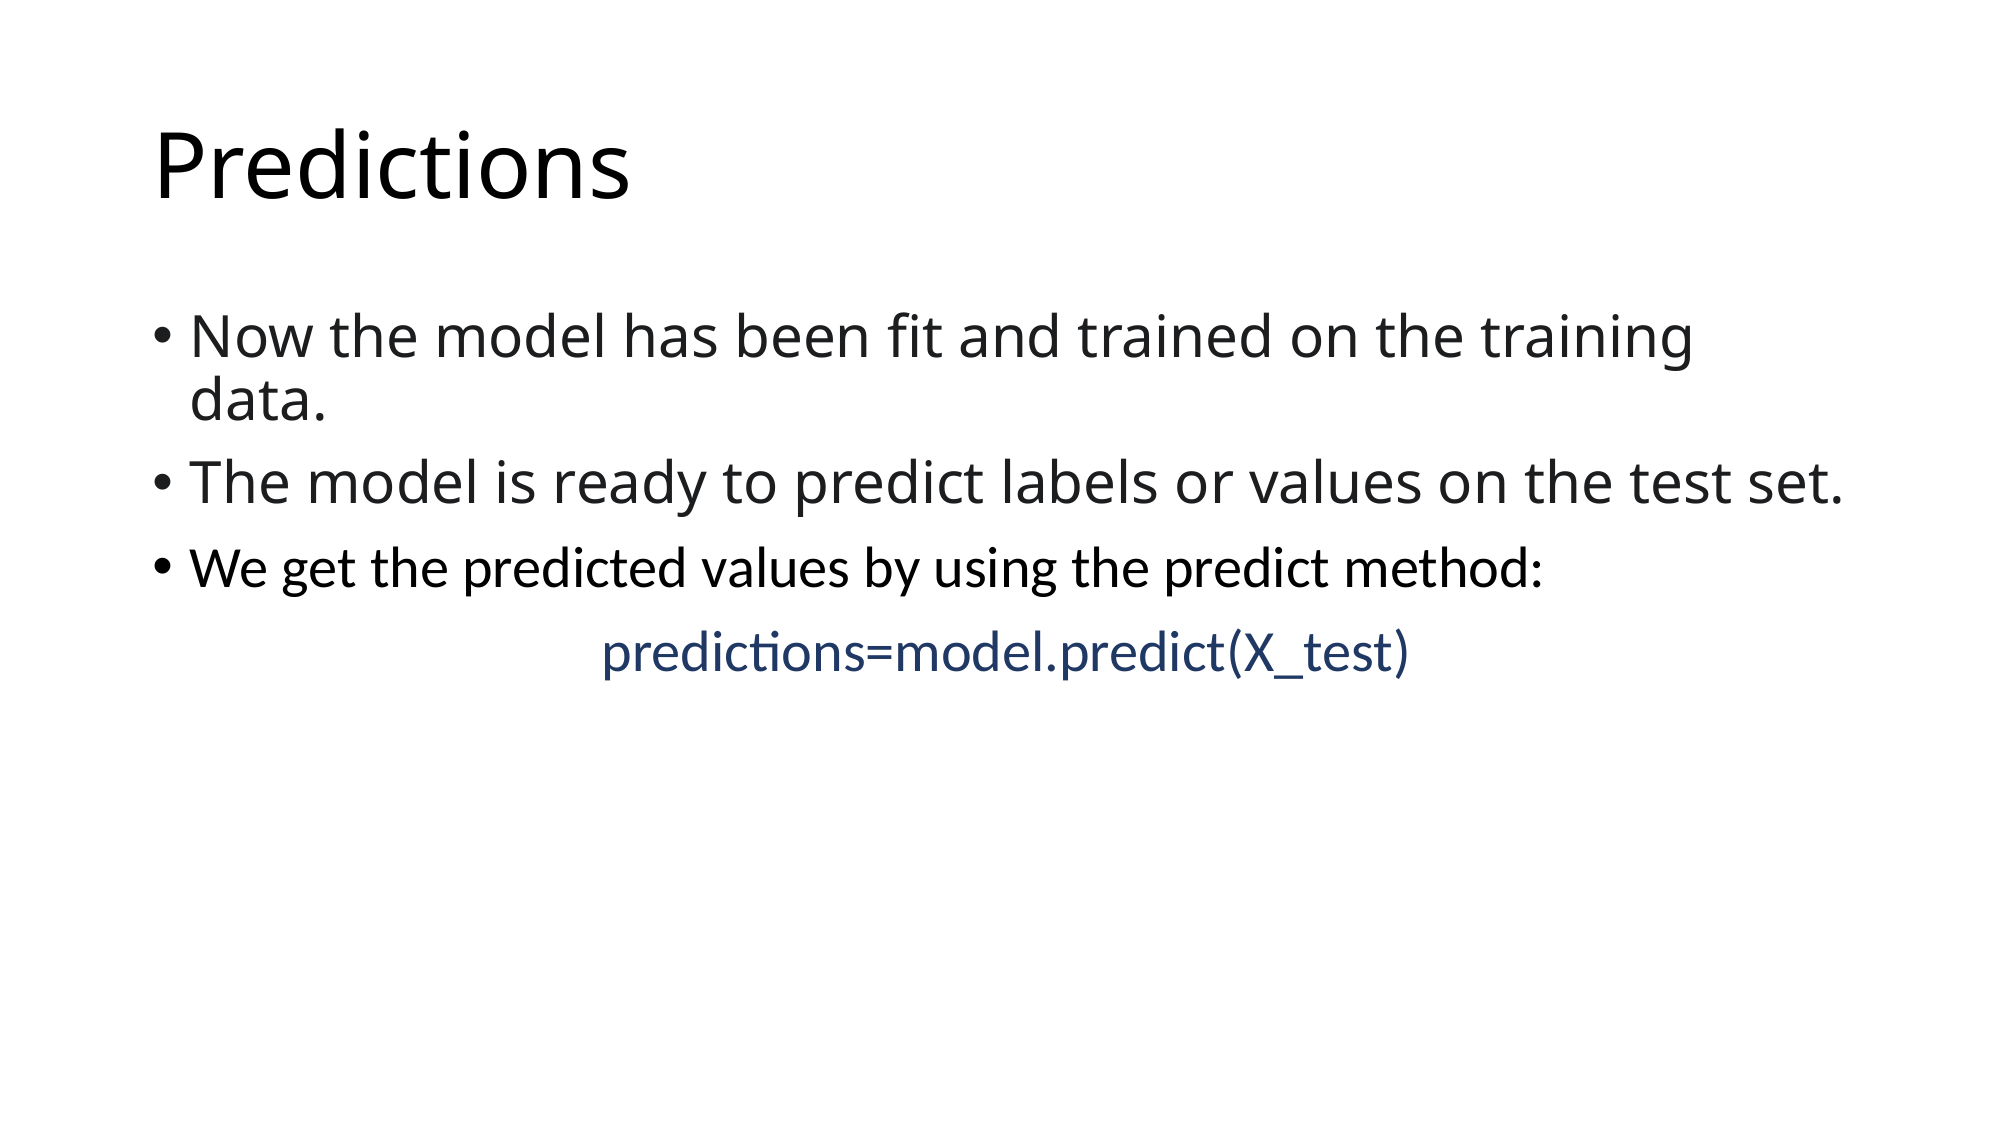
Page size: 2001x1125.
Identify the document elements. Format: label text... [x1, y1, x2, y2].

list Now the model has been fit and trained on the training data. The model is ready to predict labels or values on the test set. We get the predicted values by using the predict method: predictions=model.predict(X_test) [137, 299, 1863, 1014]
title Predictions [137, 59, 1863, 278]
